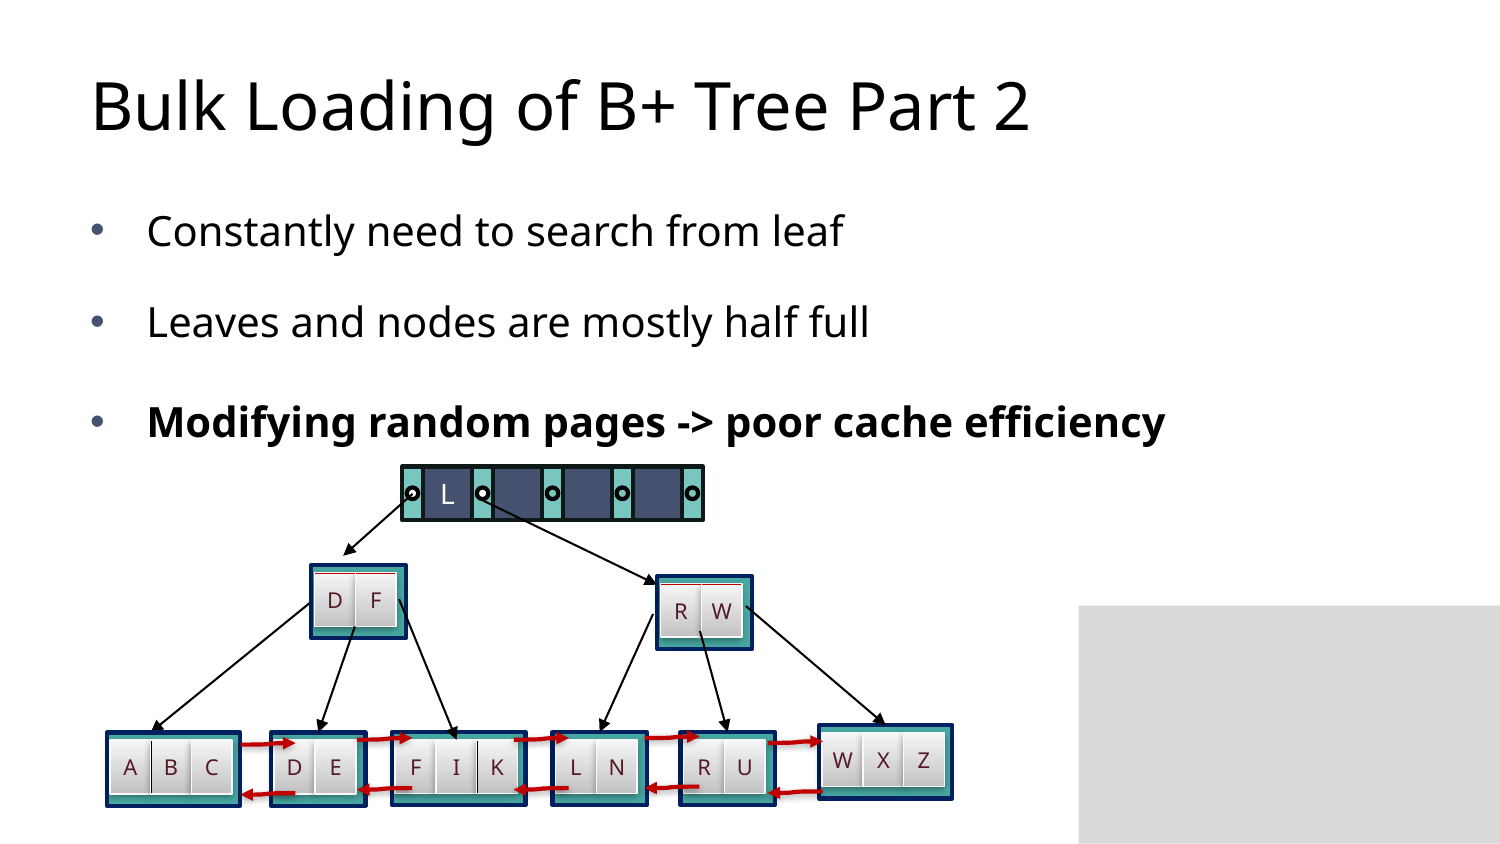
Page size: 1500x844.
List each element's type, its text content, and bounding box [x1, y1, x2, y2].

title Bulk Loading of B+ Tree Part 2 [75, 33, 1425, 175]
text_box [106, 466, 953, 806]
list Constantly need to search from leaf Leaves and nodes are mostly half full Modifying random pages -> poor cache efficiency [75, 196, 1425, 754]
